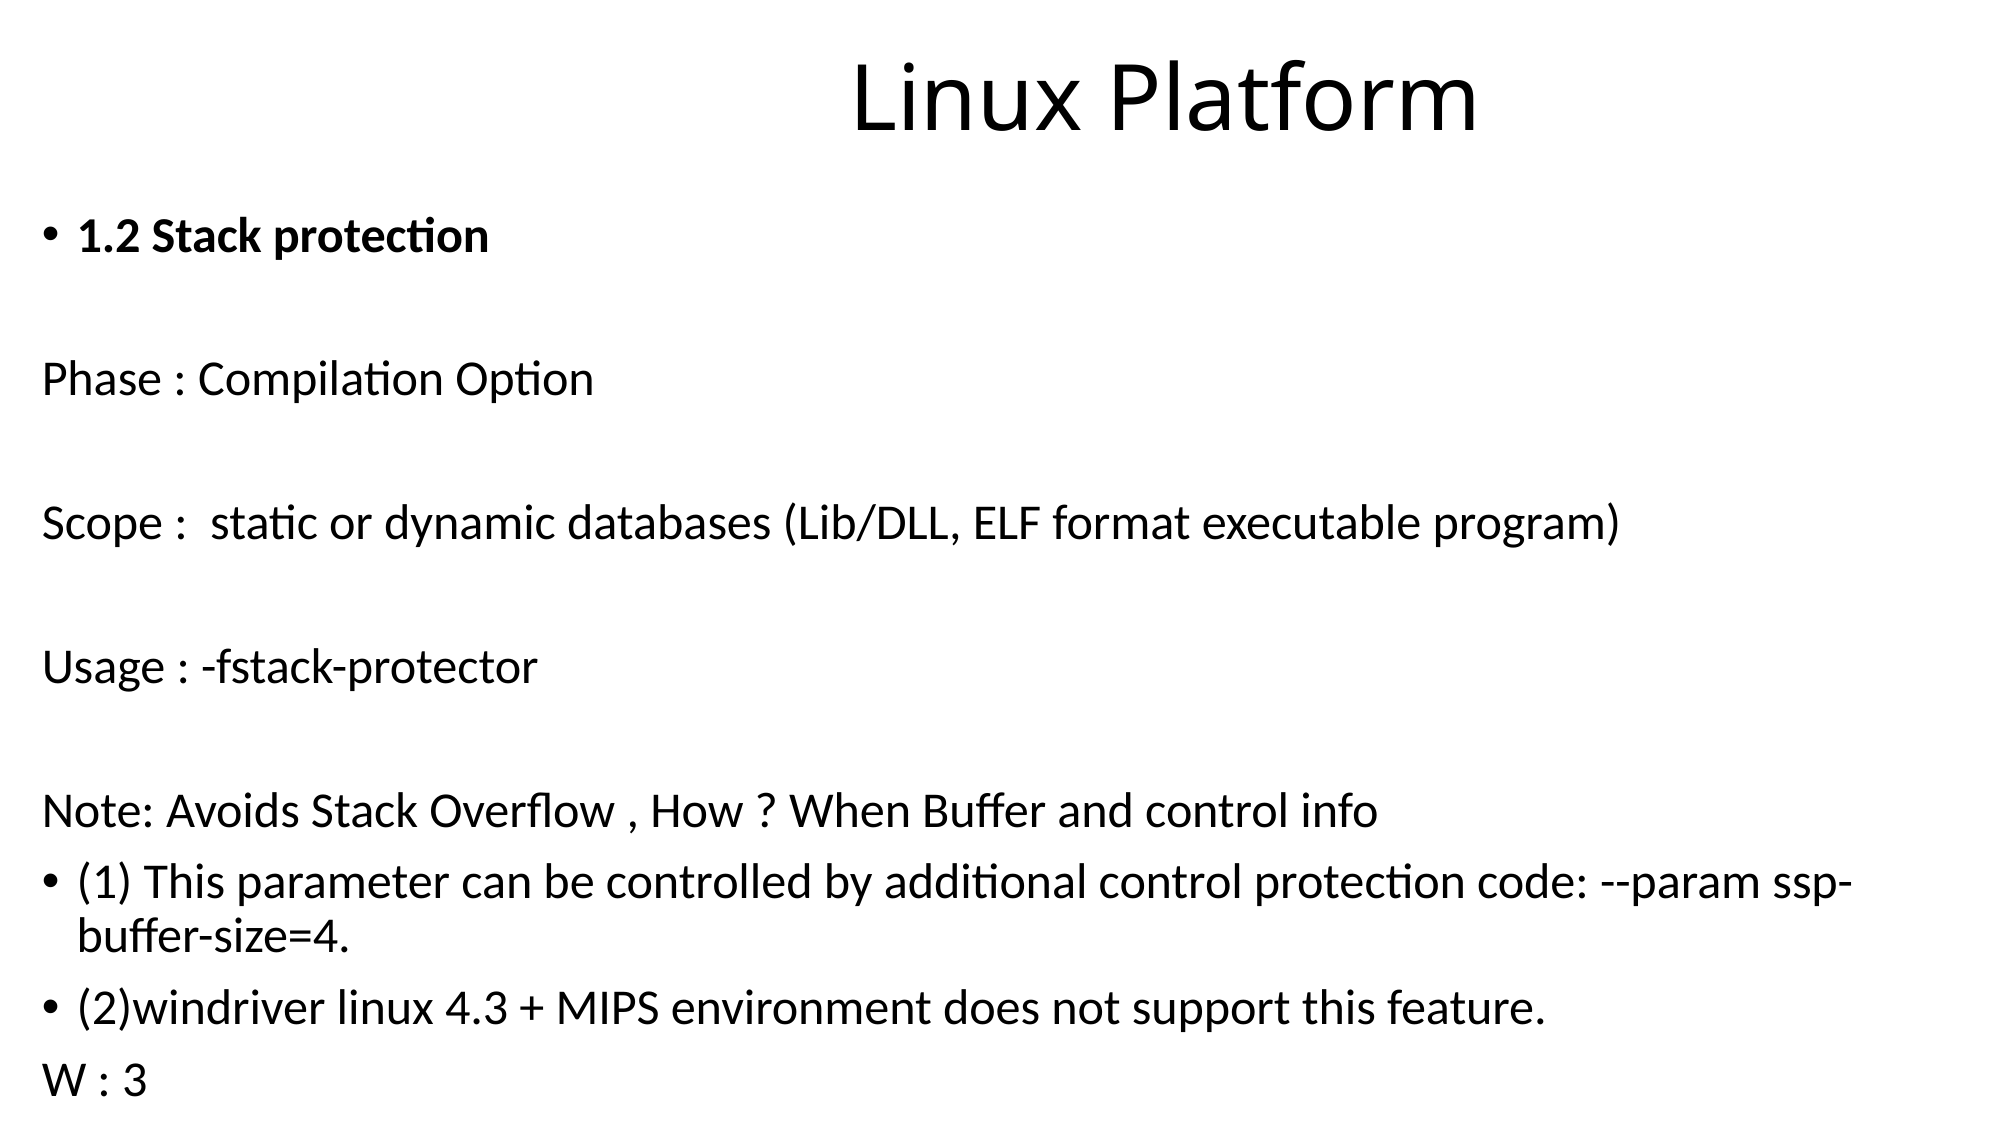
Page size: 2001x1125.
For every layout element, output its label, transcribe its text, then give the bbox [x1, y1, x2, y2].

list 1.2 Stack protection Phase : Compilation Option Scope : static or dynamic databases (Lib/DLL, ELF format executable program) Usage : -fstack-protector Note: Avoids Stack Overflow , How ? When Buffer and control info (1) This parameter can be controlled by additional control protection code: --param ssp-buffer-size=4. (2)windriver linux 4.3 + MIPS environment does not support this feature. W : 3 [26, 201, 2000, 1125]
title Linux Platform [26, 0, 1863, 201]
